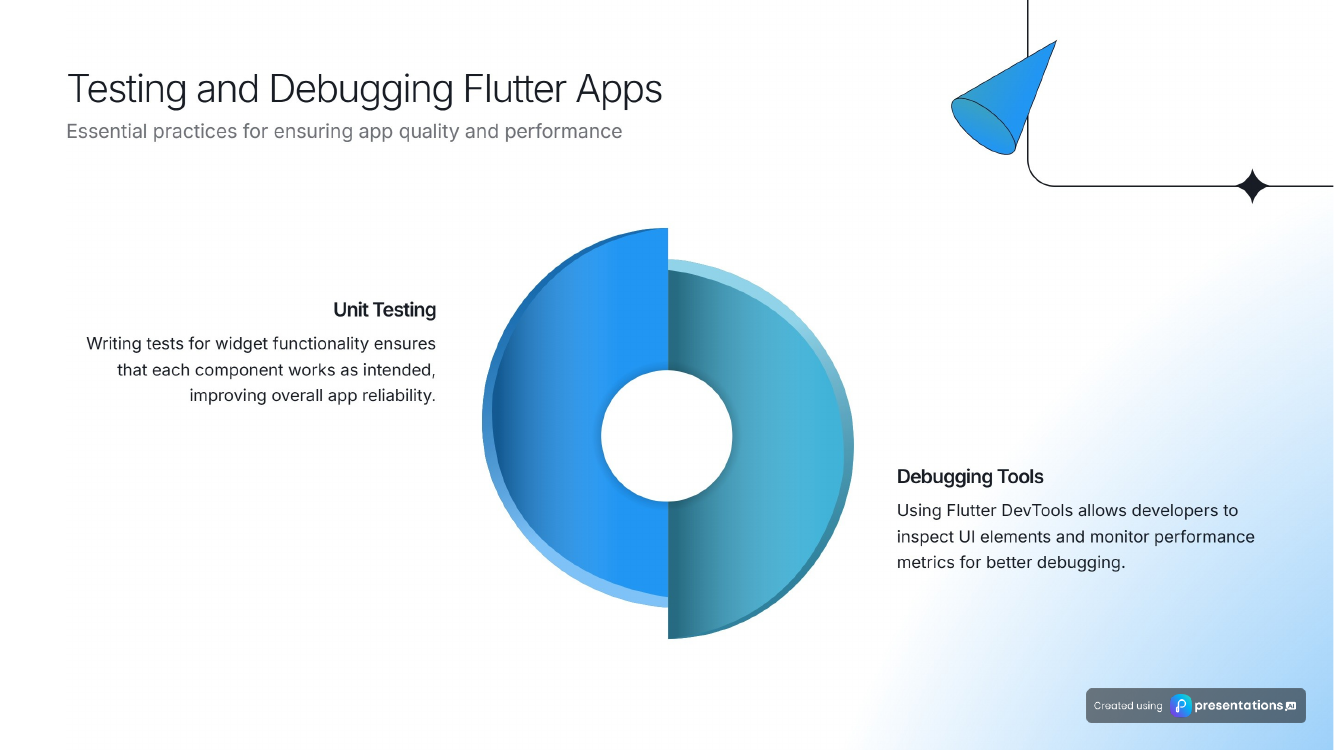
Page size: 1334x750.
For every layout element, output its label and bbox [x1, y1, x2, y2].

text_box [66, 0, 1334, 750]
